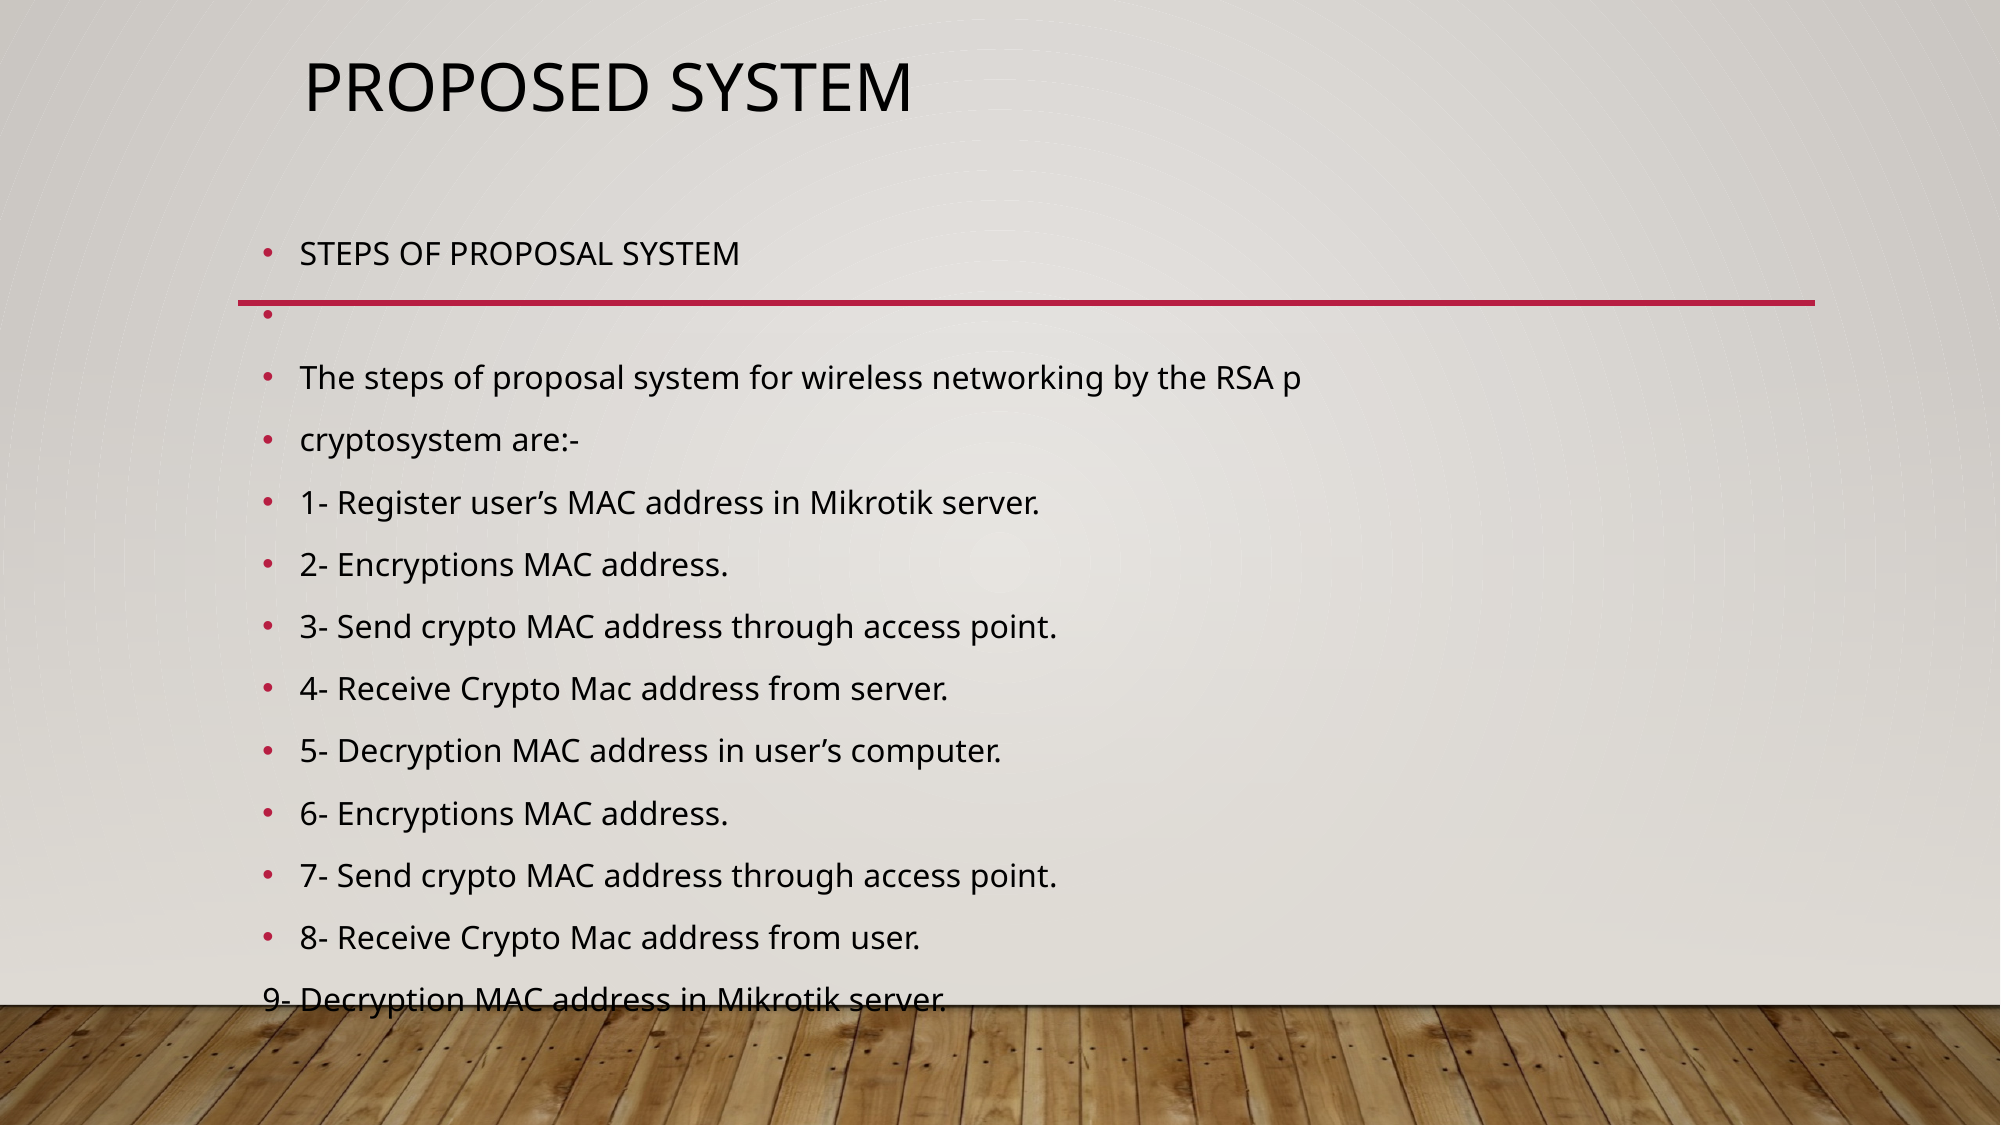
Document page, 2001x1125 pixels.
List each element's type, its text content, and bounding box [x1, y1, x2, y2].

list STEPS OF PROPOSAL SYSTEM The steps of proposal system for wireless networking by the RSA p cryptosystem are:- 1- Register user’s MAC address in Mikrotik server. 2- Encryptions MAC address. 3- Send crypto MAC address through access point. 4- Receive Crypto Mac address from server. 5- Decryption MAC address in user’s computer. 6- Encryptions MAC address. 7- Send crypto MAC address through access point. 8- Receive Crypto Mac address from user. 9- Decryption MAC address in Mikrotik server. [247, 218, 1864, 1032]
title PrOpOsed system [288, 45, 1864, 218]
picture [0, 1005, 2000, 1125]
